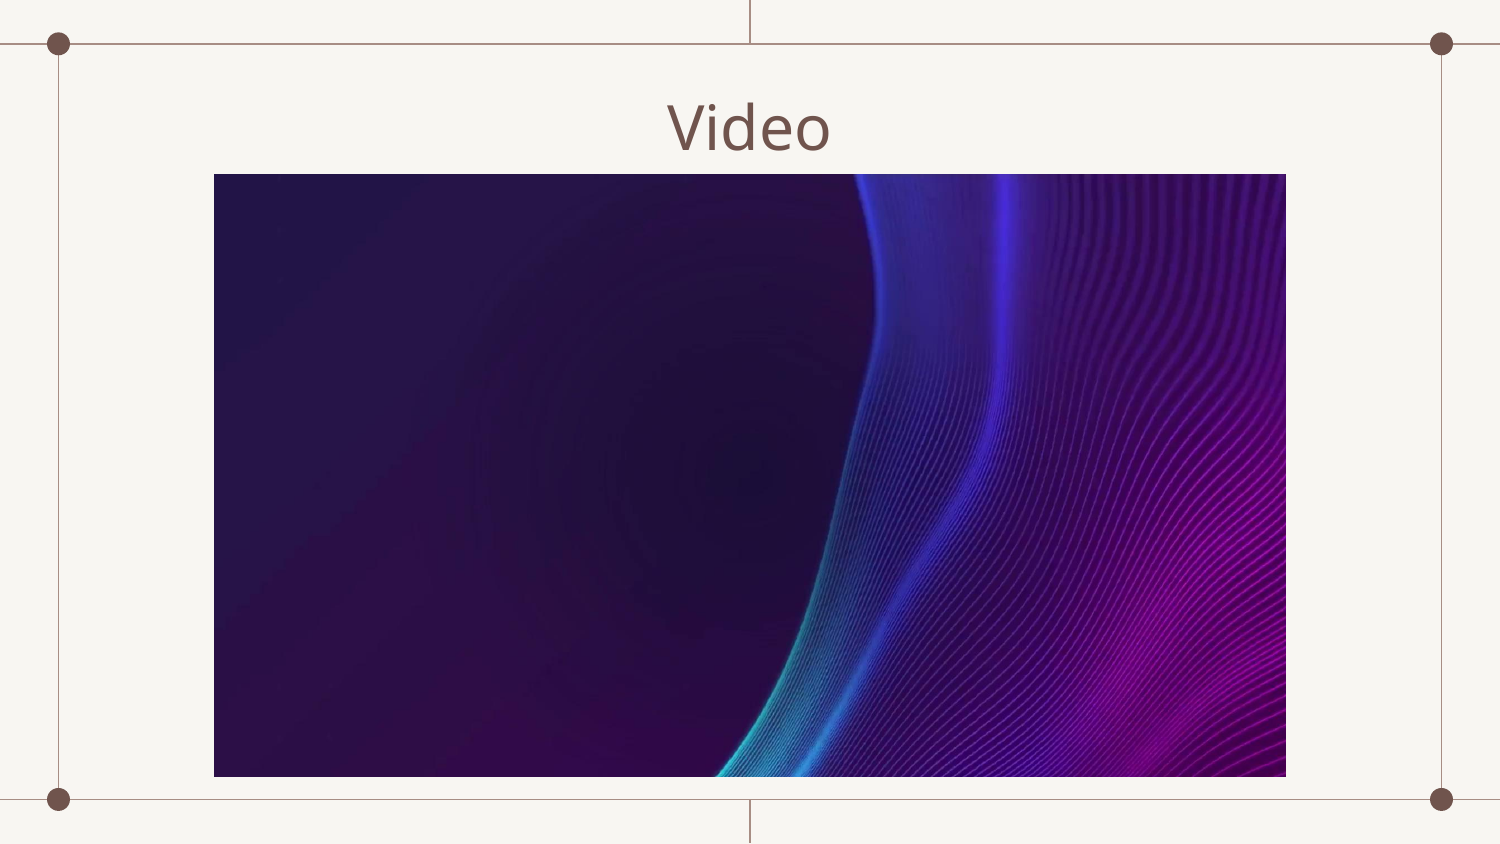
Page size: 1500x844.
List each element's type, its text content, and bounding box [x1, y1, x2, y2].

picture [214, 174, 1286, 778]
title Video [118, 72, 1382, 167]
